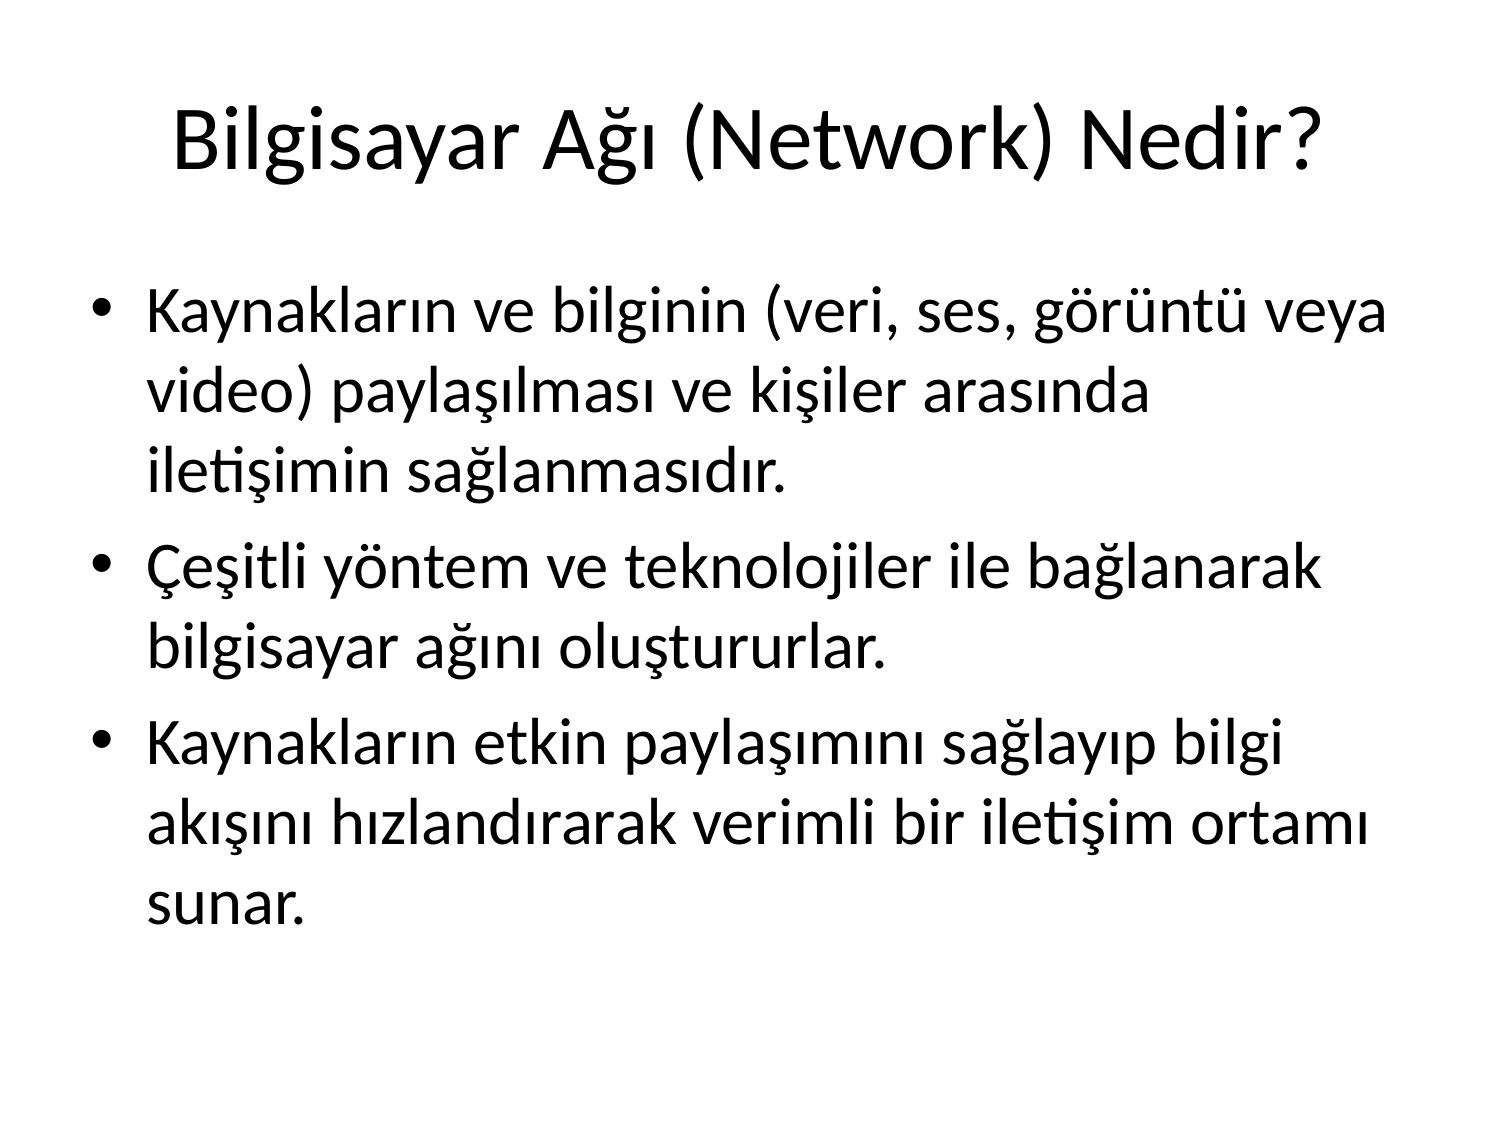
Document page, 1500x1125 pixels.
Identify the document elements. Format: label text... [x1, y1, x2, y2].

text_box Kaynakların ve bilginin (veri, ses, görüntü veya video) paylaşılması ve kişiler arasında iletişimin sağlanmasıdır. Çeşitli yöntem ve teknolojiler ile bağlanarak bilgisayar ağını oluştururlar. Kaynakların etkin paylaşımını sağlayıp bilgi akışını hızlandırarak verimli bir iletişim ortamı sunar. [87, 263, 1394, 938]
title Bilgisayar Ağı (Network) Nedir? [91, 0, 1409, 266]
